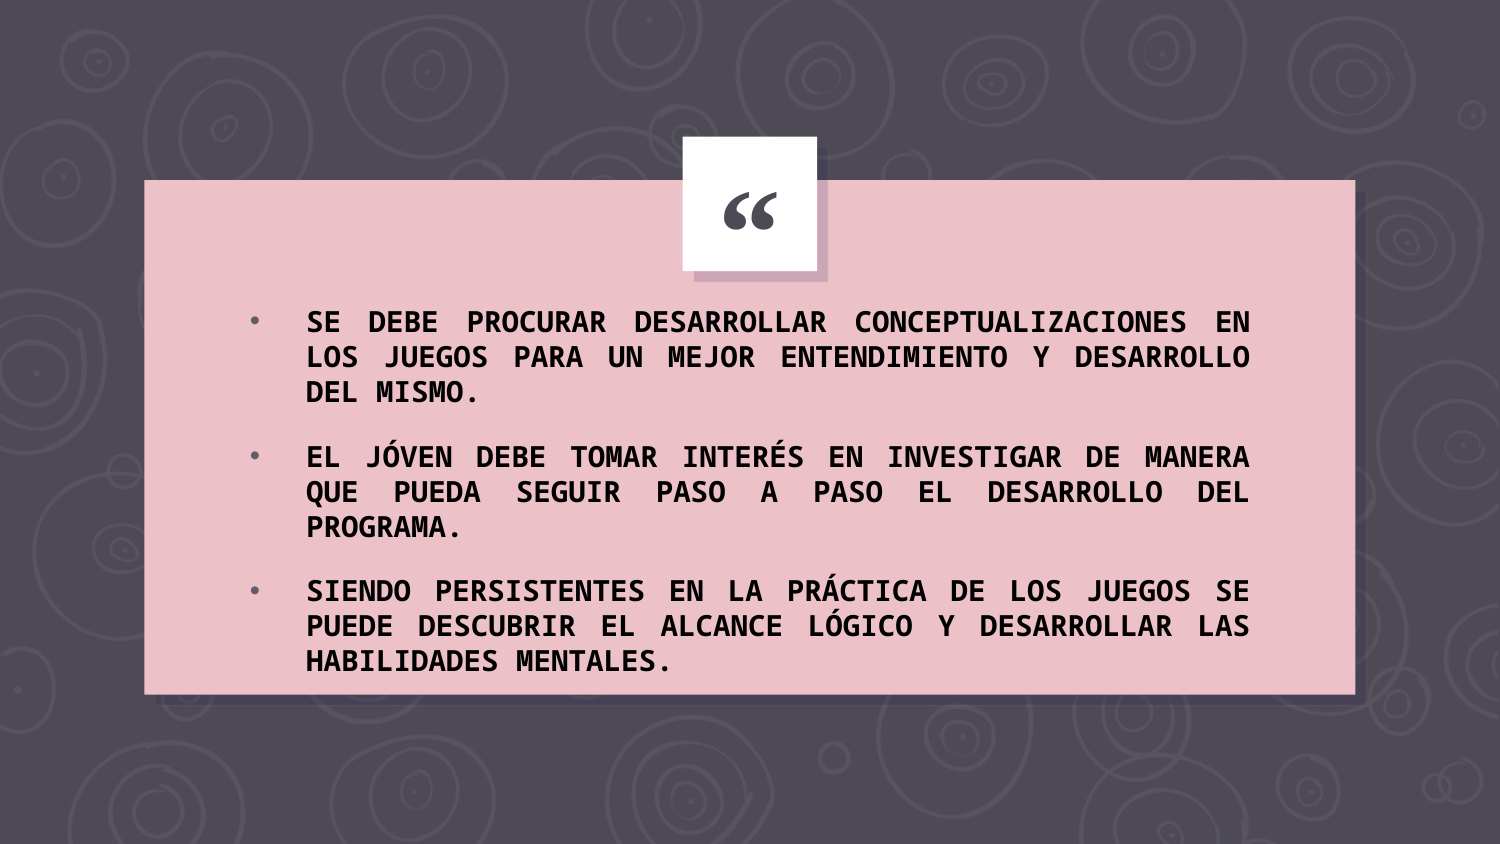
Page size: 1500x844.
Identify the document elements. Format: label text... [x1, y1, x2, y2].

text_box SE DEBE PROCURAR DESARROLLAR CONCEPTUALIZACIONES EN LOS JUEGOS PARA UN MEJOR ENTENDIMIENTO Y DESARROLLO DEL MISMO. EL JÓVEN DEBE TOMAR INTERÉS EN INVESTIGAR DE MANERA QUE PUEDA SEGUIR PASO A PASO EL DESARROLLO DEL PROGRAMA. SIENDO PERSISTENTES EN LA PRÁCTICA DE LOS JUEGOS SE PUEDE DESCUBRIR EL ALCANCE LÓGICO Y DESARROLLAR LAS HABILIDADES MENTALES. [234, 295, 1265, 685]
